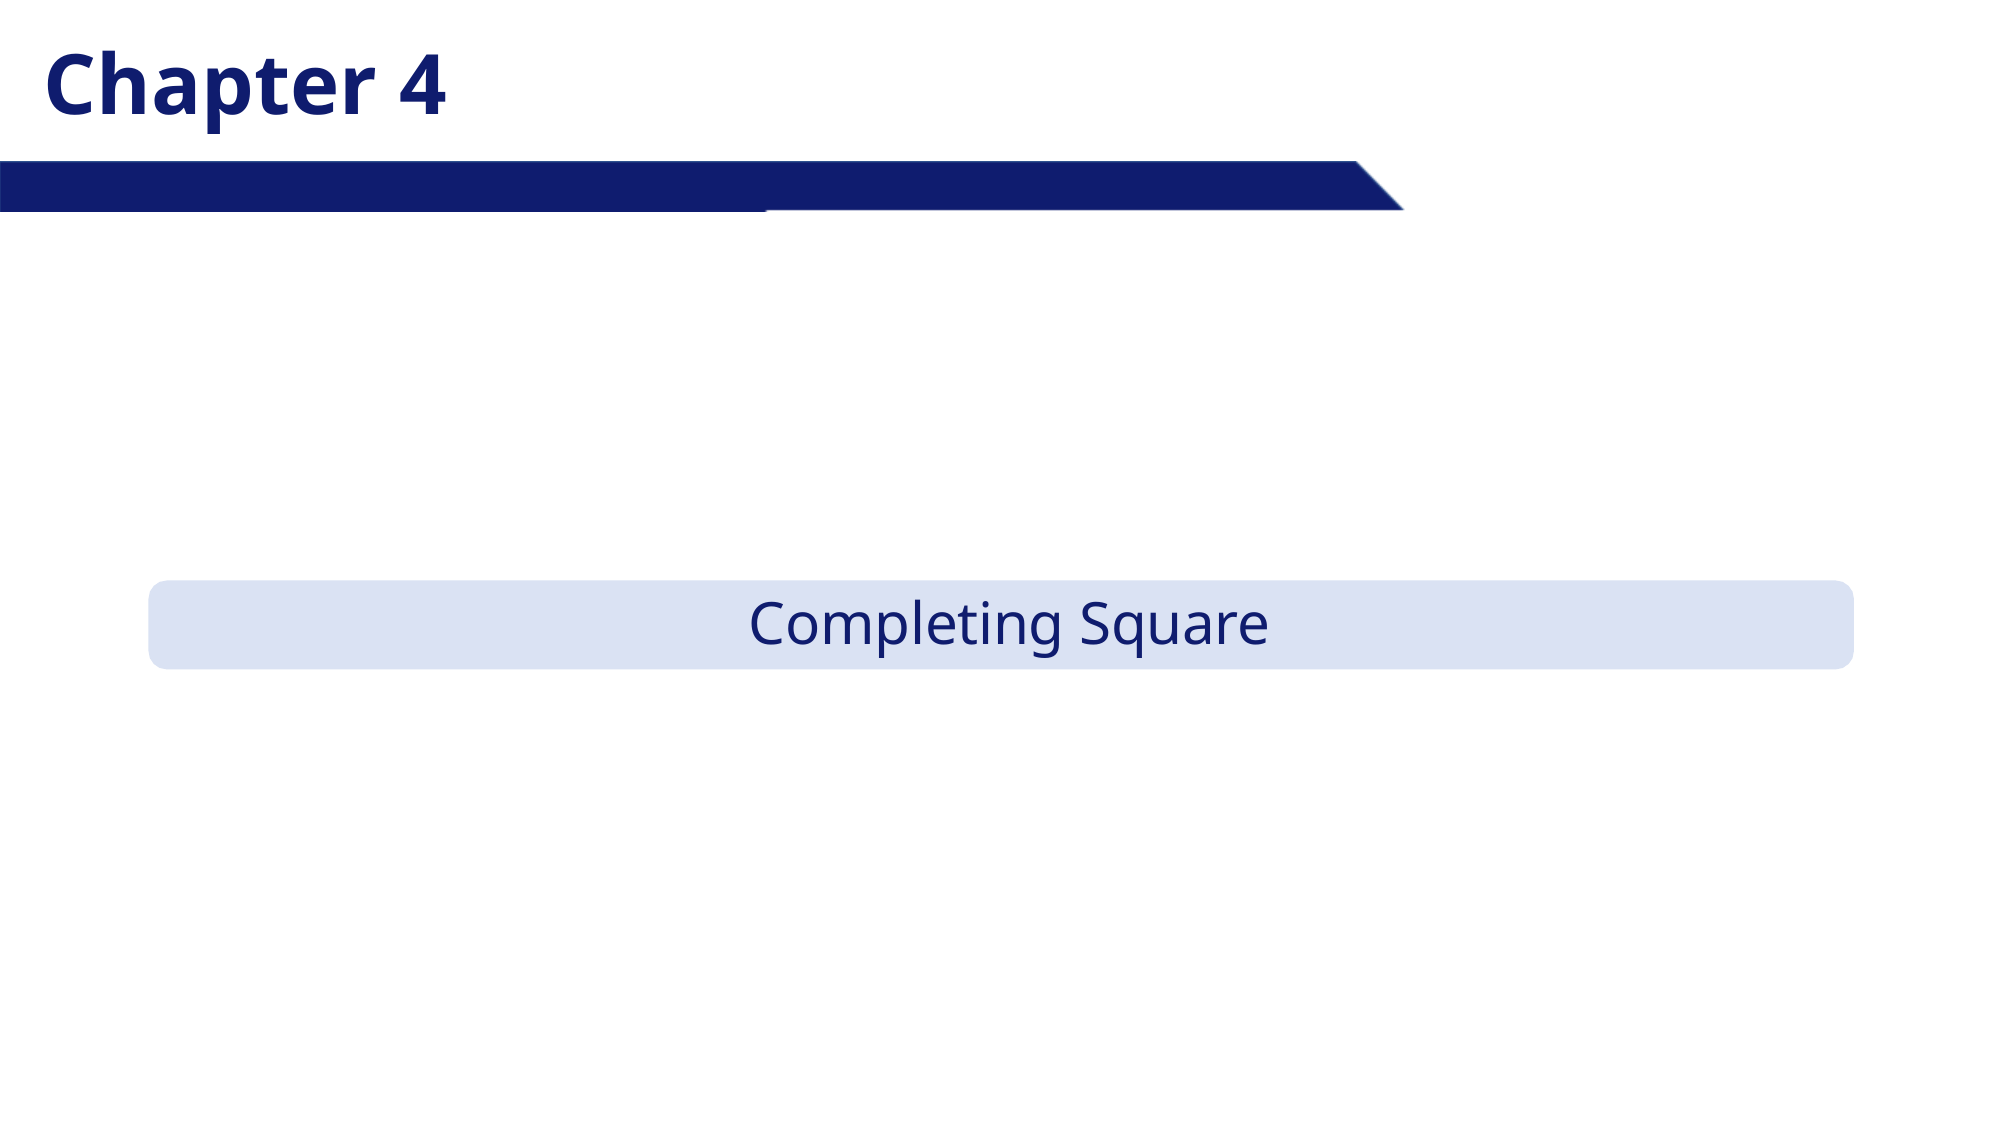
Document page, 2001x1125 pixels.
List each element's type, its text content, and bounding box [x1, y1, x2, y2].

text_box [148, 580, 1854, 670]
text_box Chapter 4 [41, 29, 488, 132]
text_box Completing Square [242, 584, 1760, 657]
picture [0, 161, 1405, 212]
